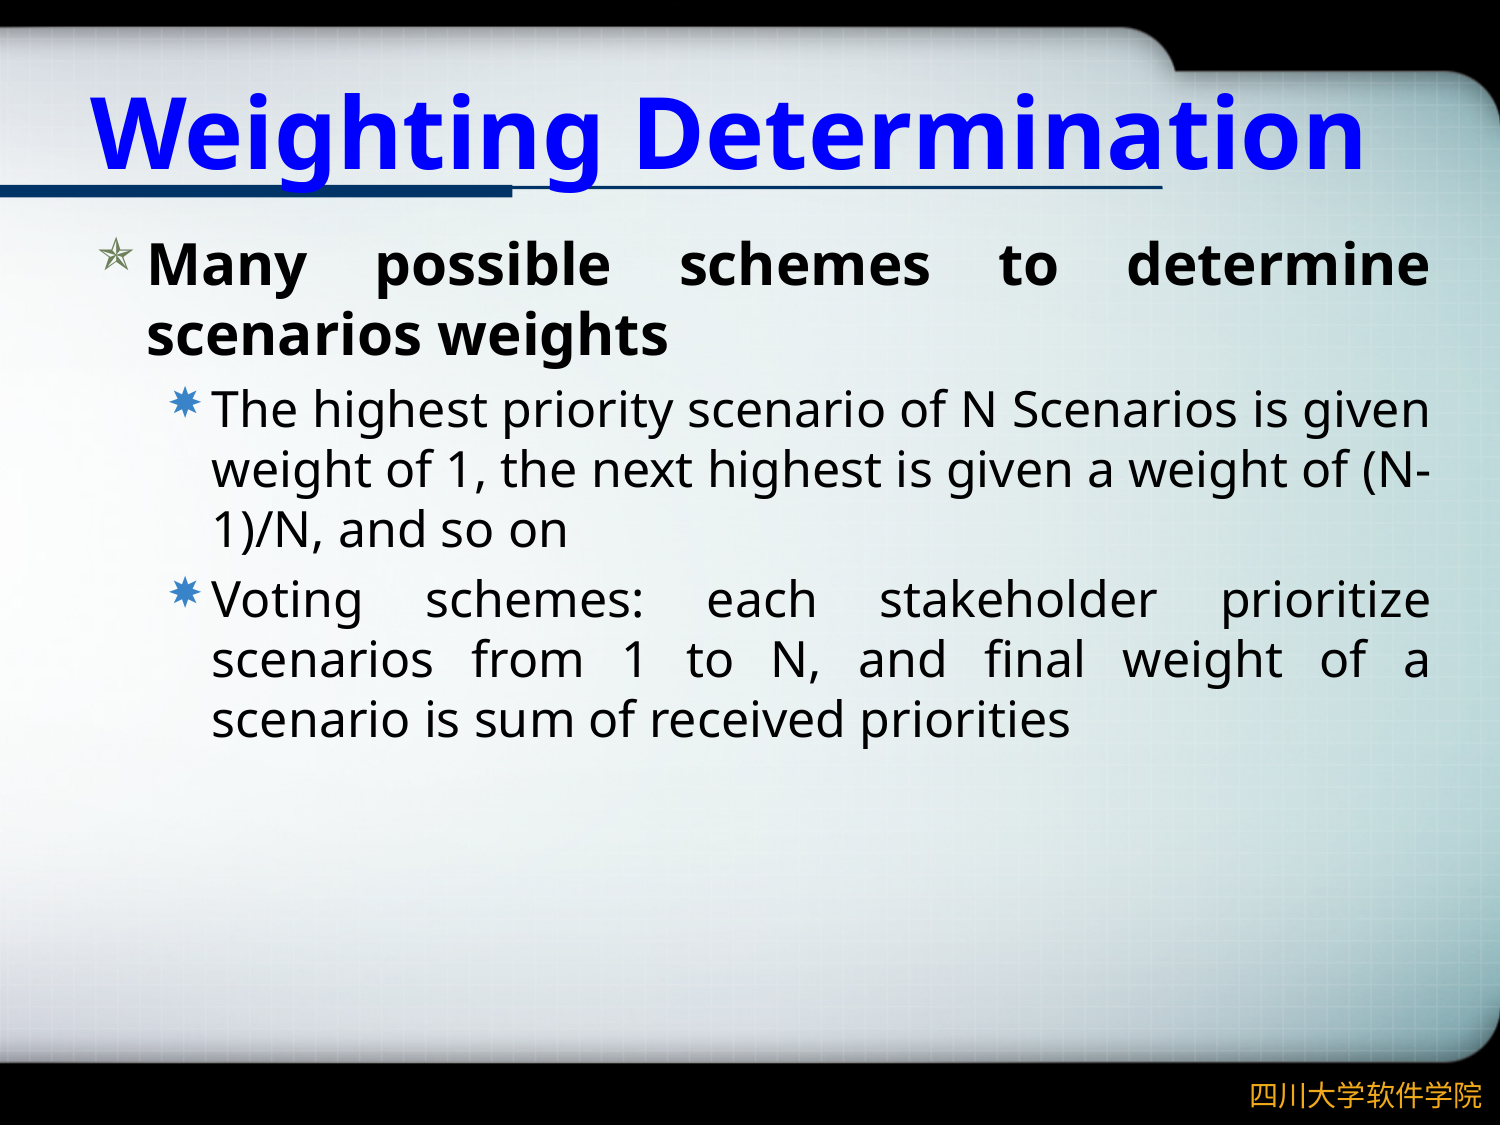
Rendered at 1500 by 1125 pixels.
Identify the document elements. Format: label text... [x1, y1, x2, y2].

list Many possible schemes to determine scenarios weights The highest priority scenario of N Scenarios is given weight of 1, the next highest is given a weight of (N-1)/N, and so on Voting schemes: each stakeholder prioritize scenarios from 1 to N, and final weight of a scenario is sum of received priorities [75, 219, 1447, 1083]
picture [0, 0, 1500, 1125]
title Weighting Determination [75, 78, 1500, 180]
